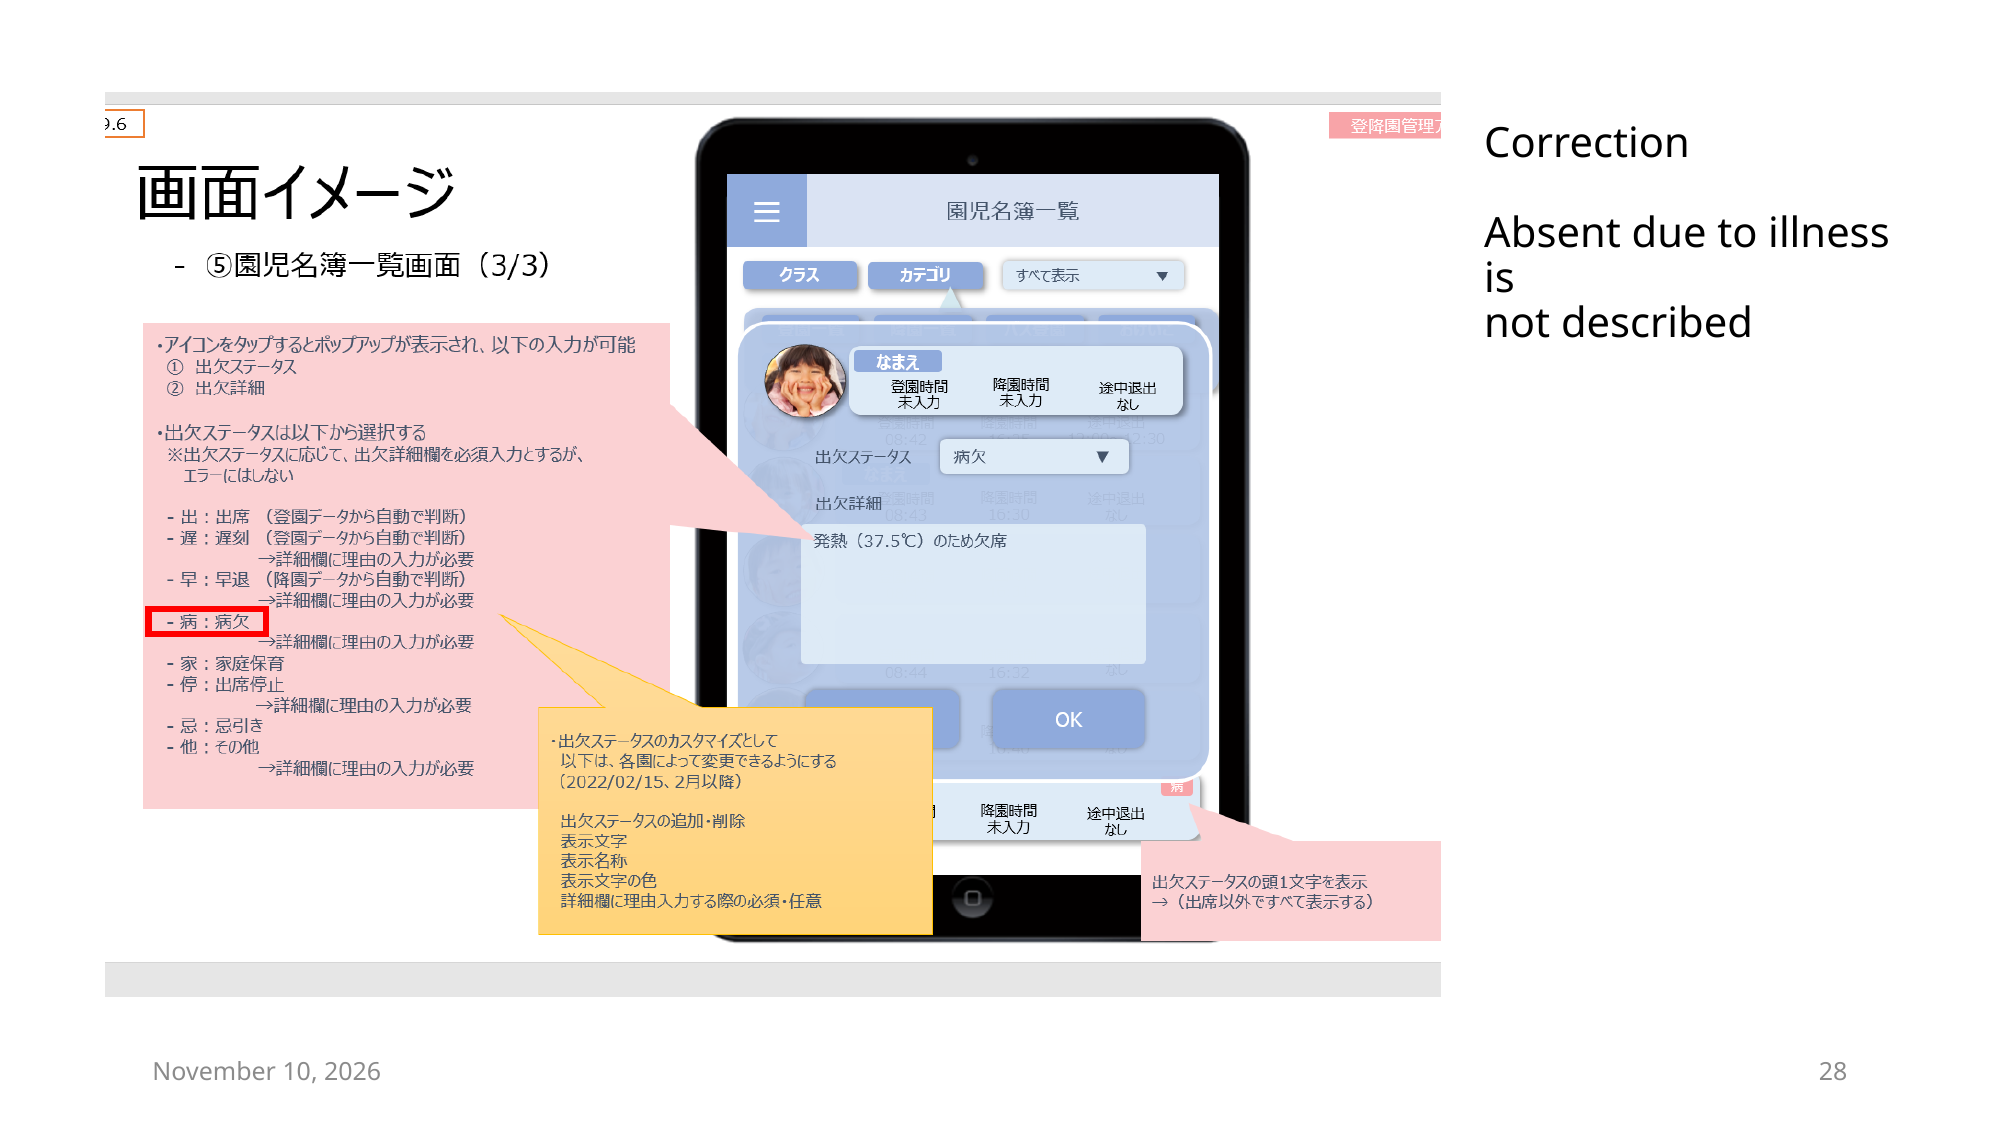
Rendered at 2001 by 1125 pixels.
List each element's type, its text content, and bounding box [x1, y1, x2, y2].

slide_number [137, 1042, 588, 1103]
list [105, 92, 1441, 997]
slide_number 28 [1412, 1042, 1863, 1103]
title Correction Absent due to illness is not described [1469, 71, 1920, 448]
